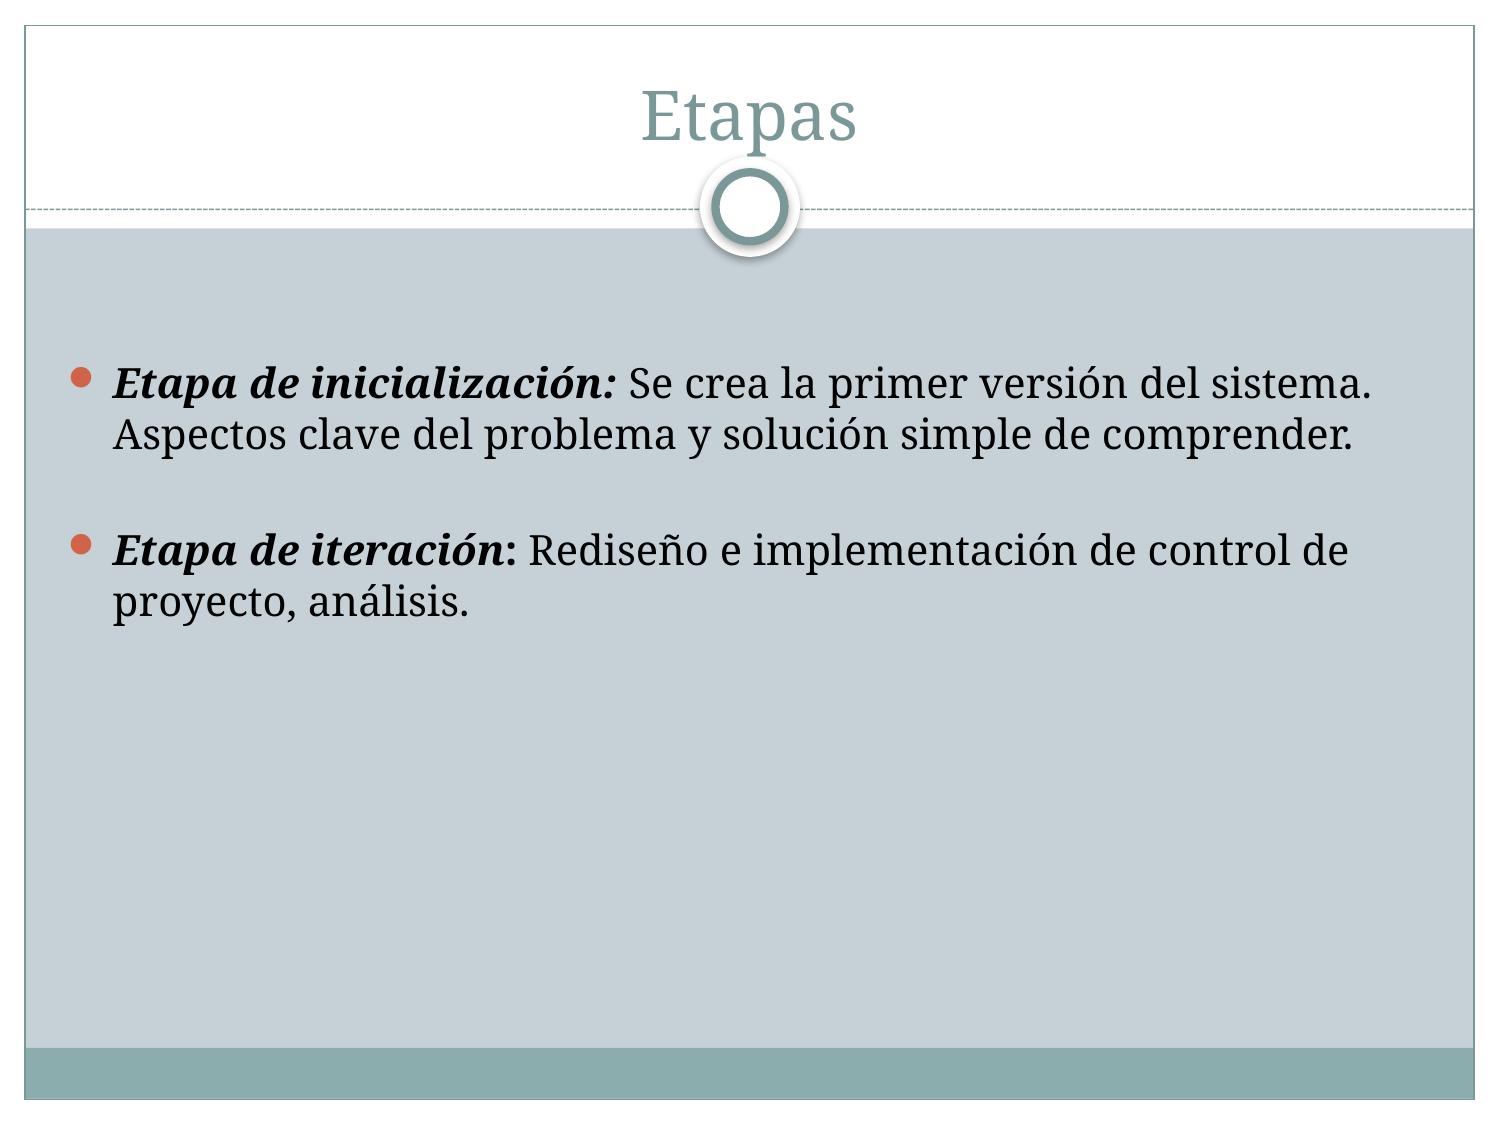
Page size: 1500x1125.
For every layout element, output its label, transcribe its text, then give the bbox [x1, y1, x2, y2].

title Etapas [49, 37, 1450, 162]
list Etapa de inicialización: Se crea la primer versión del sistema. Aspectos clave del problema y solución simple de comprender. Etapa de iteración: Rediseño e implementación de control de proyecto, análisis. [53, 349, 1449, 1100]
